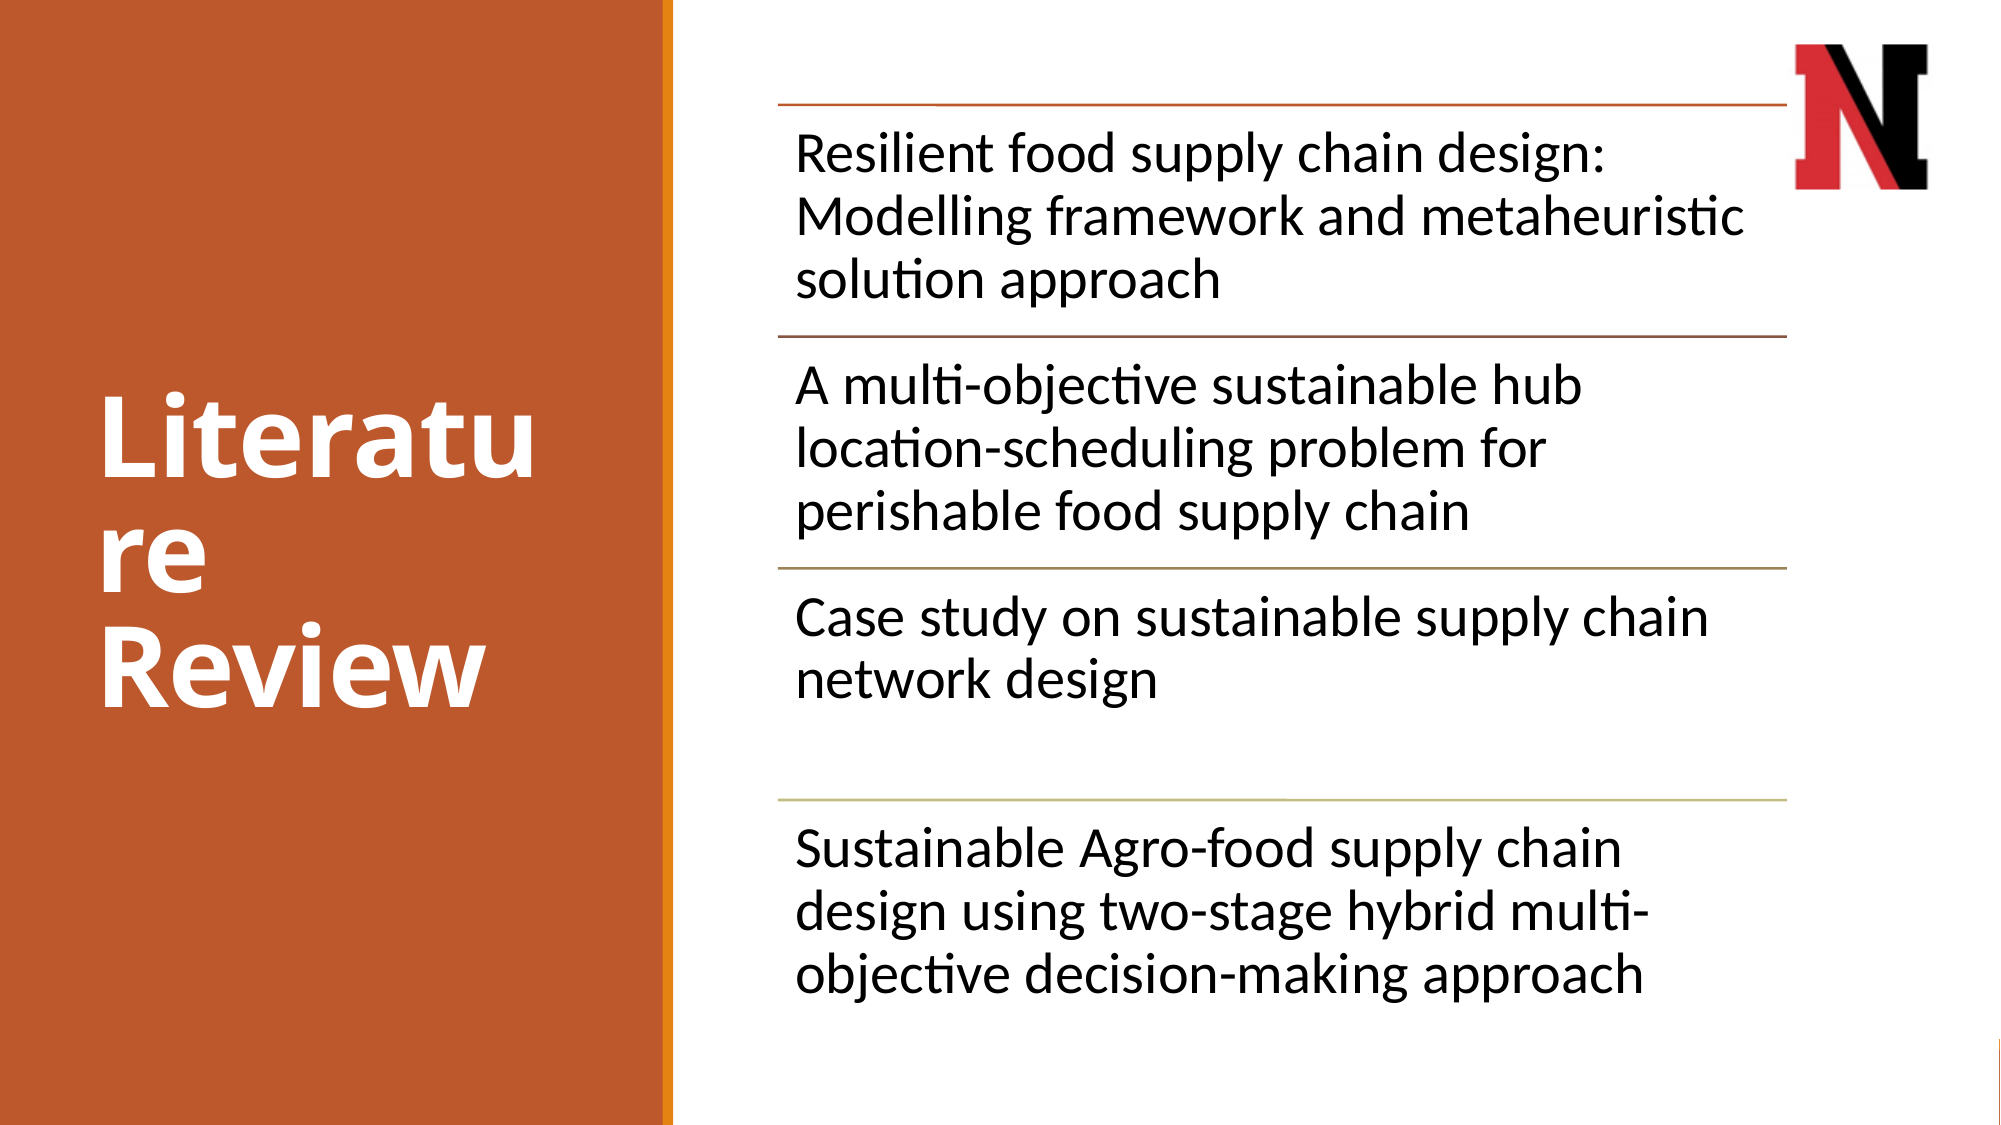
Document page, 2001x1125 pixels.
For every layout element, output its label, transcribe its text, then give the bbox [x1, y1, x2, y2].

title Literature Review [80, 84, 587, 1032]
text_box [661, 0, 674, 1125]
text_box [0, 0, 661, 1125]
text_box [777, 104, 1788, 1033]
text_box [674, 0, 2000, 1125]
picture [1786, 37, 1939, 202]
